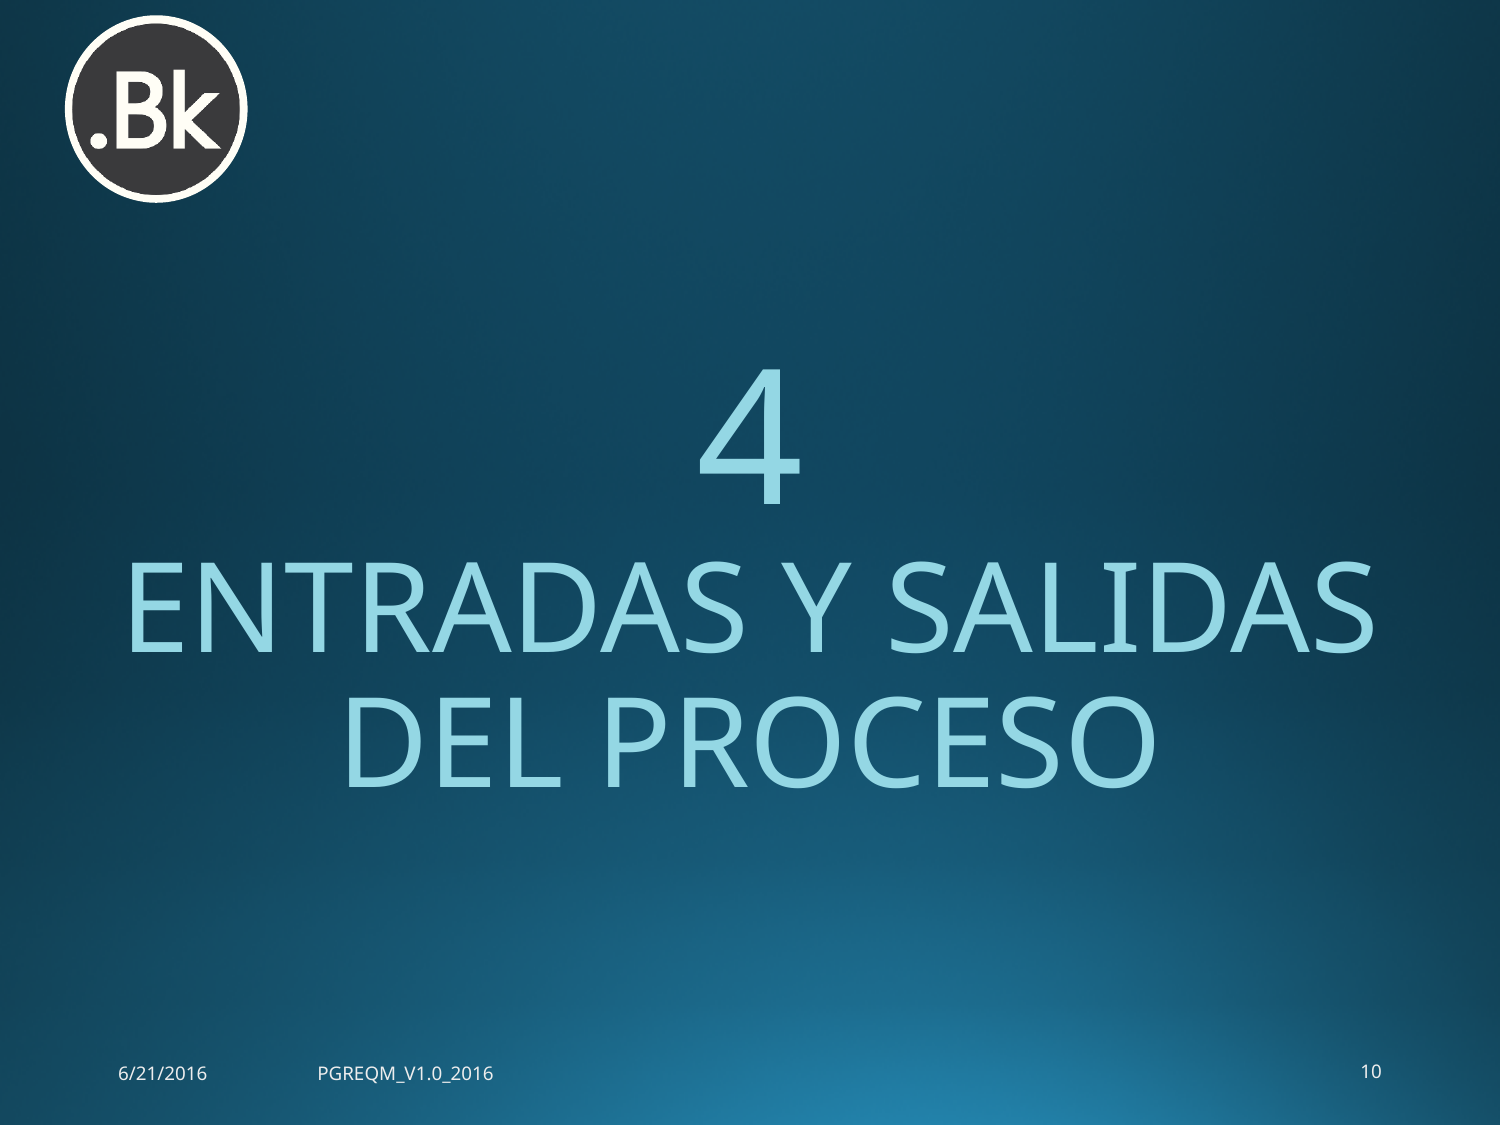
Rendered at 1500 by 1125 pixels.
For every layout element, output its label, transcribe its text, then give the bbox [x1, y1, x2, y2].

footer PGREQM_V1.0_2016 [108, 1042, 703, 1103]
picture [0, 0, 1500, 255]
slide_number 10 [1059, 1042, 1397, 1103]
picture [0, 823, 1500, 1125]
subtitle 4 ENTRADAS Y SALIDAS DEL PROCESO [0, 255, 1500, 823]
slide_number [103, 1042, 108, 1103]
